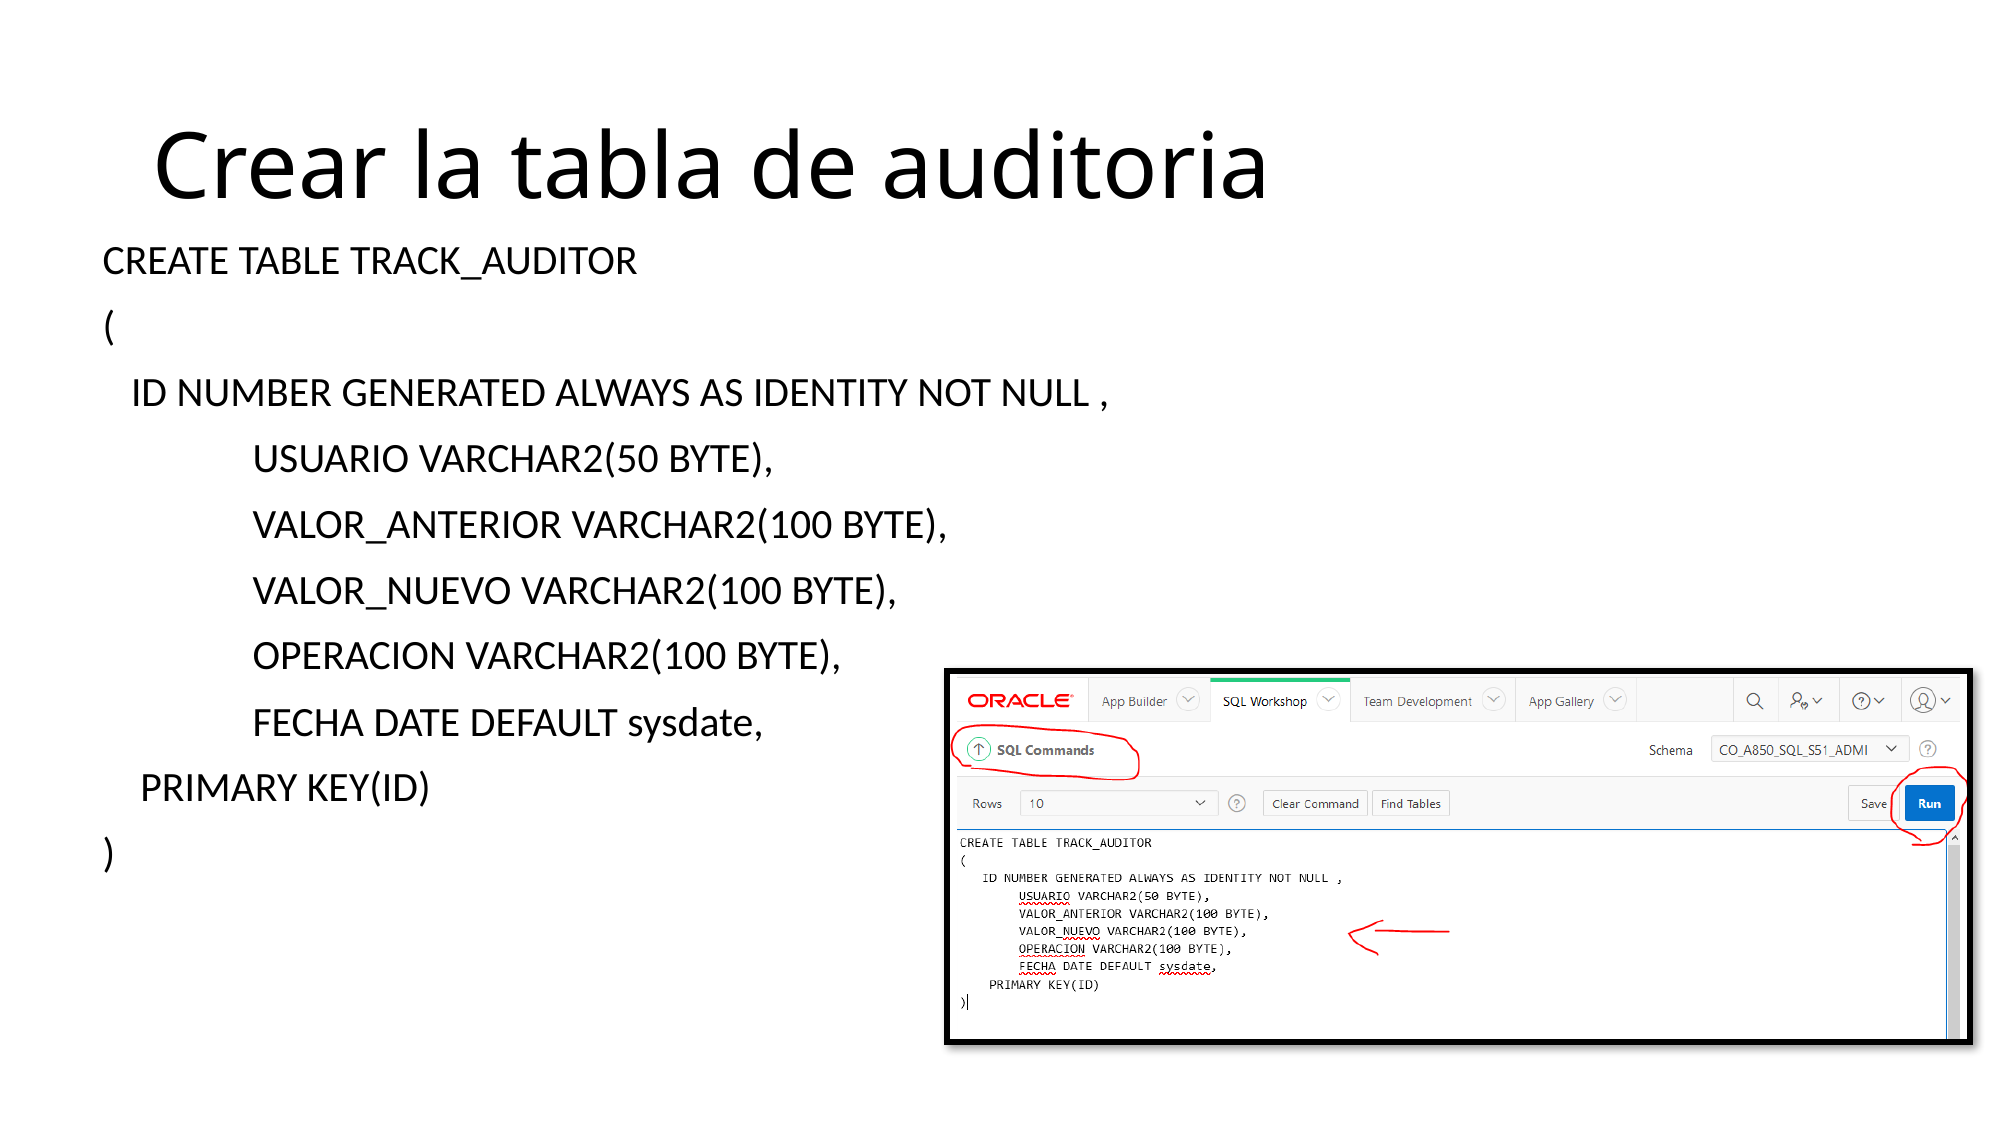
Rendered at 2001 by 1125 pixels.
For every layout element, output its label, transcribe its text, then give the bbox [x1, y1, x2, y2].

list CREATE TABLE TRACK_AUDITOR ( ID NUMBER GENERATED ALWAYS AS IDENTITY NOT NULL , USUARIO VARCHAR2(50 BYTE), VALOR_ANTERIOR VARCHAR2(100 BYTE), VALOR_NUEVO VARCHAR2(100 BYTE), OPERACION VARCHAR2(100 BYTE), FECHA DATE DEFAULT sysdate, PRIMARY KEY(ID) ) [87, 231, 1813, 945]
picture [949, 674, 1967, 1039]
title Crear la tabla de auditoria [137, 59, 1863, 278]
